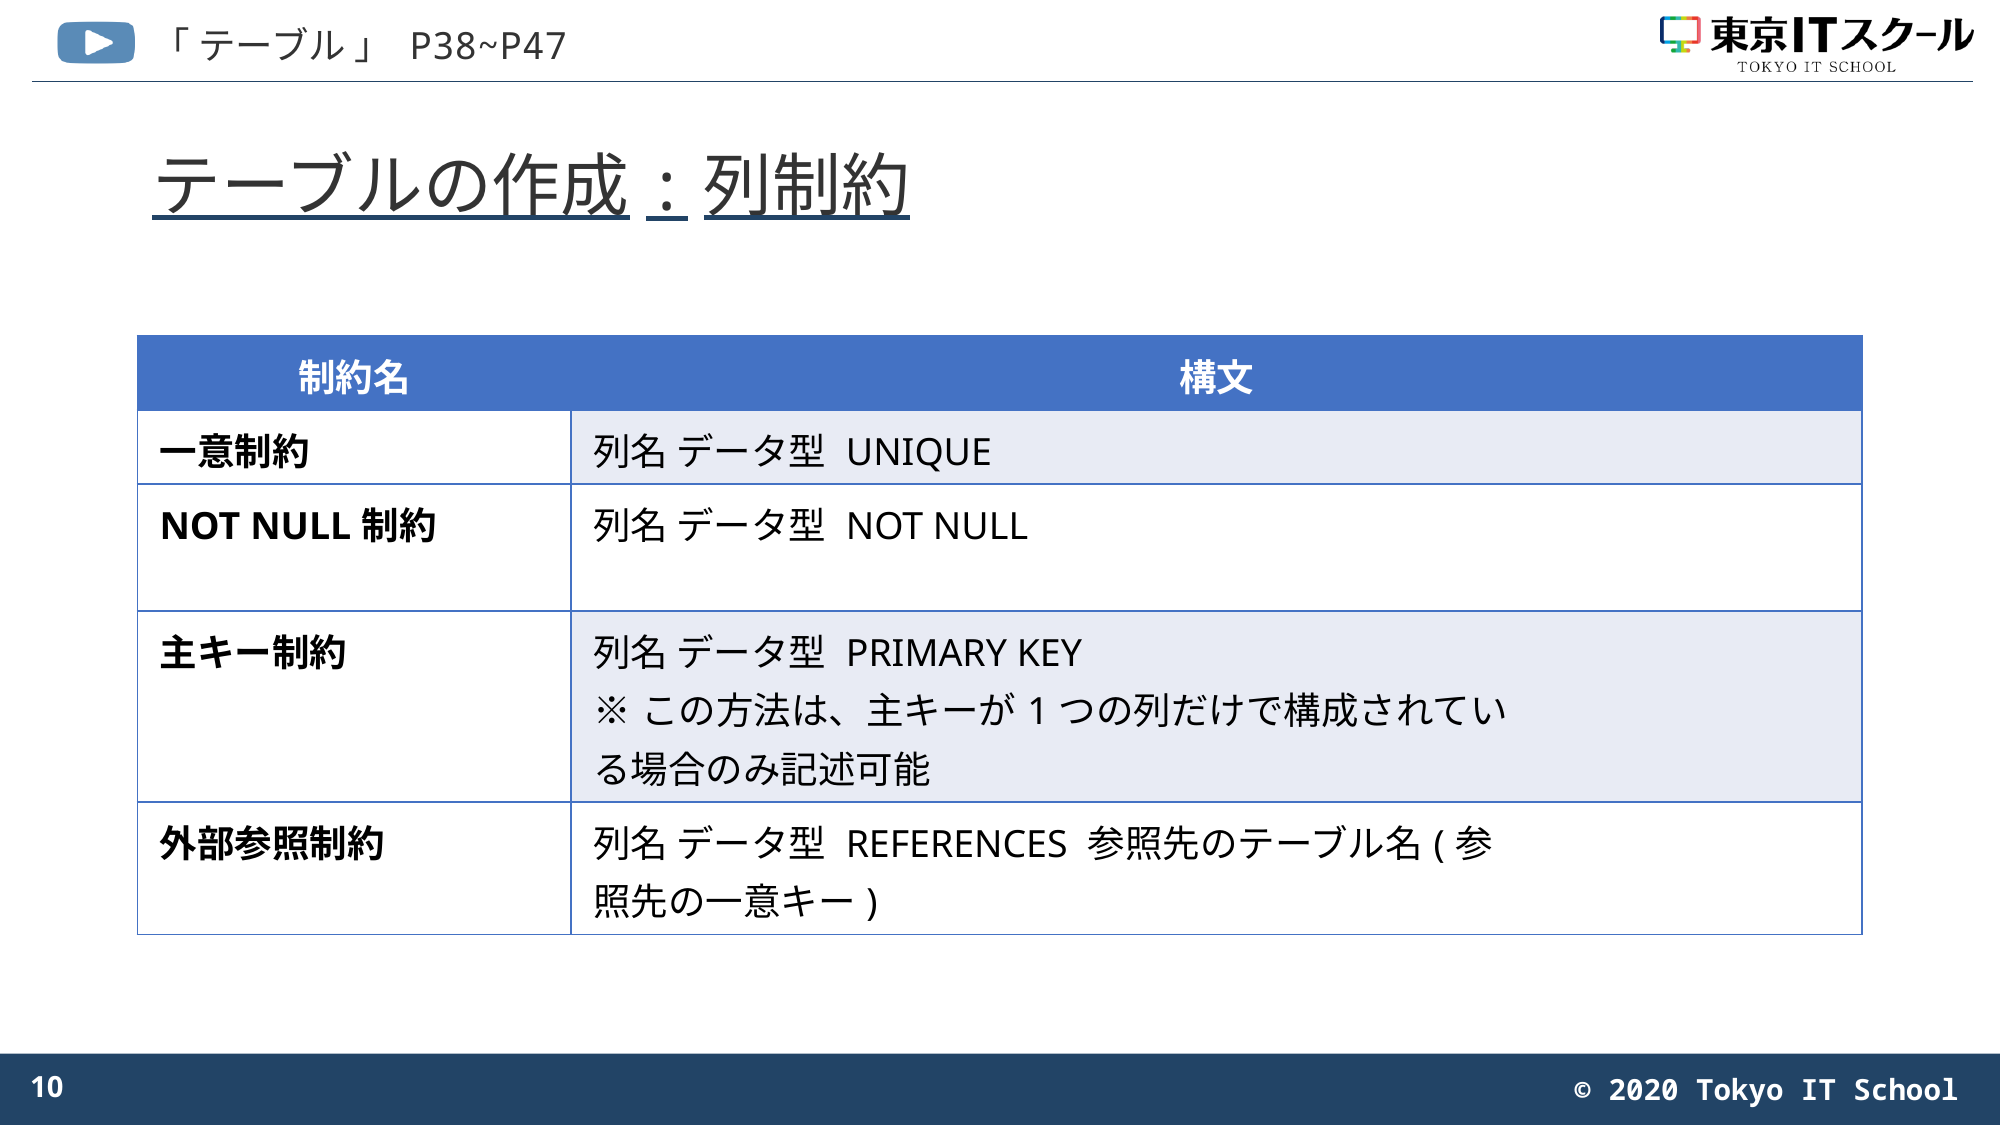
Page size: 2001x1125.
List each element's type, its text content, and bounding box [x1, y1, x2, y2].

title テーブルの作成:列制約 [137, 100, 1863, 276]
table_cell 主キー制約 [138, 612, 570, 801]
table_cell NOT NULL制約 [138, 485, 570, 610]
table_cell 列名 データ型 REFERENCES 参照先のテーブル名(参 照先の一意キー) [572, 803, 1861, 934]
table_header 制約名 [138, 337, 571, 409]
table_header 構文 [571, 337, 1861, 409]
table_cell 一意制約 [138, 411, 570, 483]
table_cell 列名 データ型 NOT NULL [572, 485, 1861, 610]
table_cell 列名 データ型 PRIMARY KEY ※この方法は、主キーが1つの列だけで構成されてい る場合のみ記述可能 [572, 612, 1861, 801]
picture [1660, 16, 1974, 72]
table_cell 列名 データ型 UNIQUE [572, 411, 1861, 483]
table_cell 外部参照制約 [138, 803, 570, 934]
slide_number 10 [15, 1058, 466, 1119]
